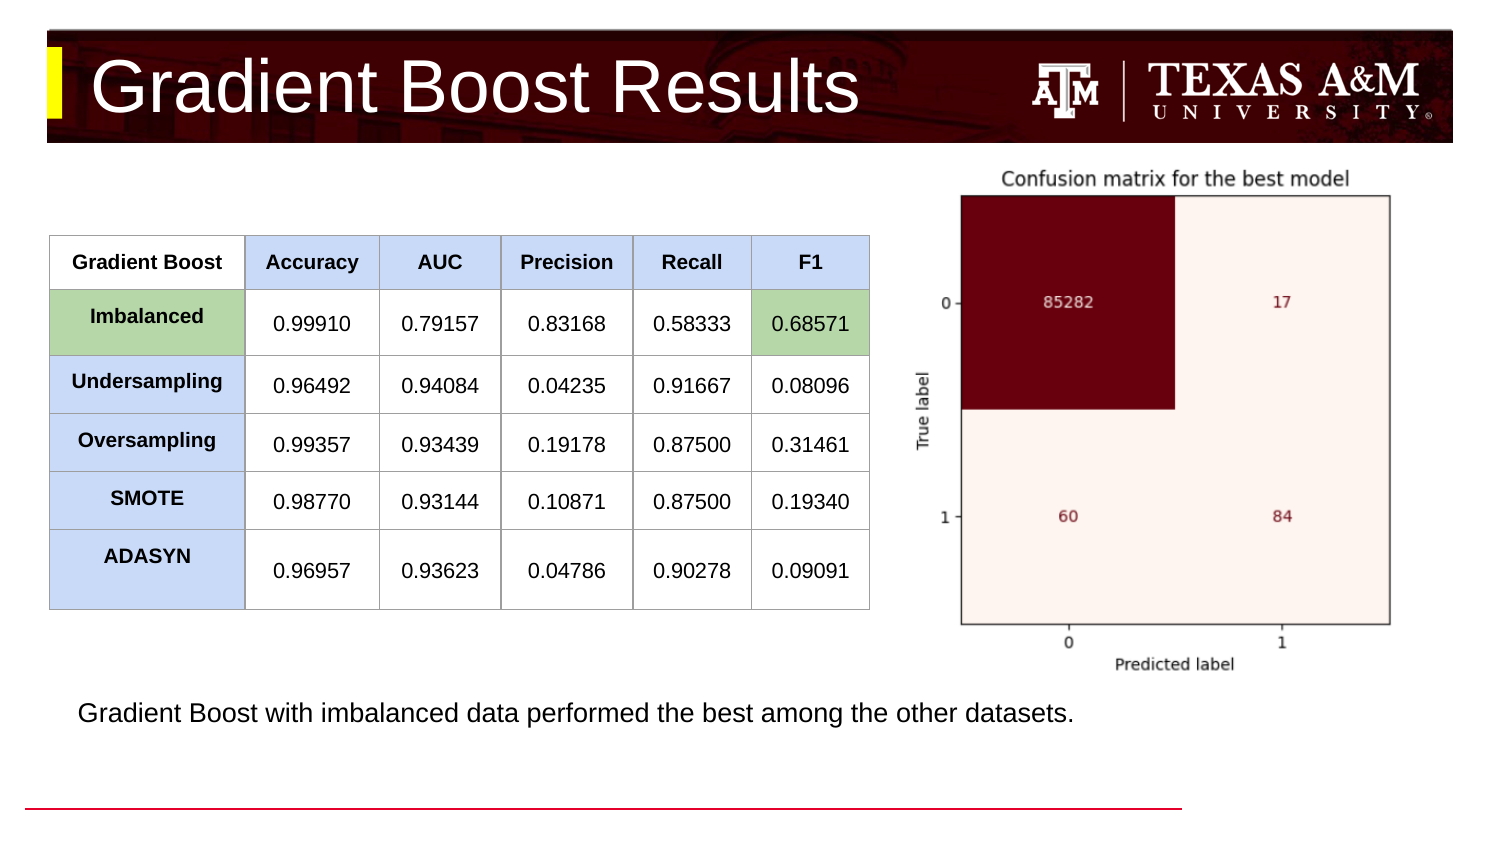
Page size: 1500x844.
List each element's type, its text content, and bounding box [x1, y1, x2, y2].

table_cell 0.93144 [380, 472, 500, 529]
picture [900, 152, 1412, 682]
table_cell 0.04235 [502, 356, 632, 413]
table_header Accuracy [246, 236, 379, 289]
table_cell SMOTE [50, 472, 244, 529]
table_cell 0.93623 [380, 530, 500, 609]
text_box Gradient Boost with imbalanced data performed the best among the other datasets. [62, 680, 1438, 743]
table_cell Oversampling [50, 414, 244, 471]
table_cell 0.04786 [502, 530, 632, 609]
table_header F1 [752, 236, 869, 289]
table_header AUC [380, 236, 500, 289]
table_cell 0.99910 [246, 290, 379, 355]
table_cell 0.91667 [634, 356, 751, 413]
table_cell 0.93439 [380, 414, 500, 471]
table_cell 0.10871 [502, 472, 632, 529]
table_cell 0.58333 [634, 290, 751, 355]
table_cell 0.87500 [634, 472, 751, 529]
table_cell 0.19340 [752, 472, 869, 529]
table_cell ADASYN [50, 530, 244, 609]
table_cell 0.99357 [246, 414, 379, 471]
table_header Recall [634, 236, 751, 289]
table_cell 0.98770 [246, 472, 379, 529]
table_cell 0.19178 [502, 414, 632, 471]
table_cell 0.31461 [752, 414, 869, 471]
table_cell 0.83168 [502, 290, 632, 355]
title Gradient Boost Results [79, 12, 1025, 154]
table_cell 0.79157 [380, 290, 500, 355]
table_cell Undersampling [50, 356, 244, 413]
table_cell 0.09091 [752, 530, 869, 609]
picture [47, 28, 79, 143]
table_cell 0.87500 [634, 414, 751, 471]
table_header Precision [502, 236, 632, 289]
table_cell 0.96957 [246, 530, 379, 609]
table_cell 0.68571 [752, 290, 869, 355]
table_cell 0.94084 [380, 356, 500, 413]
table_cell Imbalanced [50, 290, 244, 355]
table_cell 0.08096 [752, 356, 869, 413]
picture [1025, 28, 1453, 143]
table_cell 0.96492 [246, 356, 379, 413]
table_header Gradient Boost [50, 236, 244, 289]
table_cell 0.90278 [634, 530, 751, 609]
